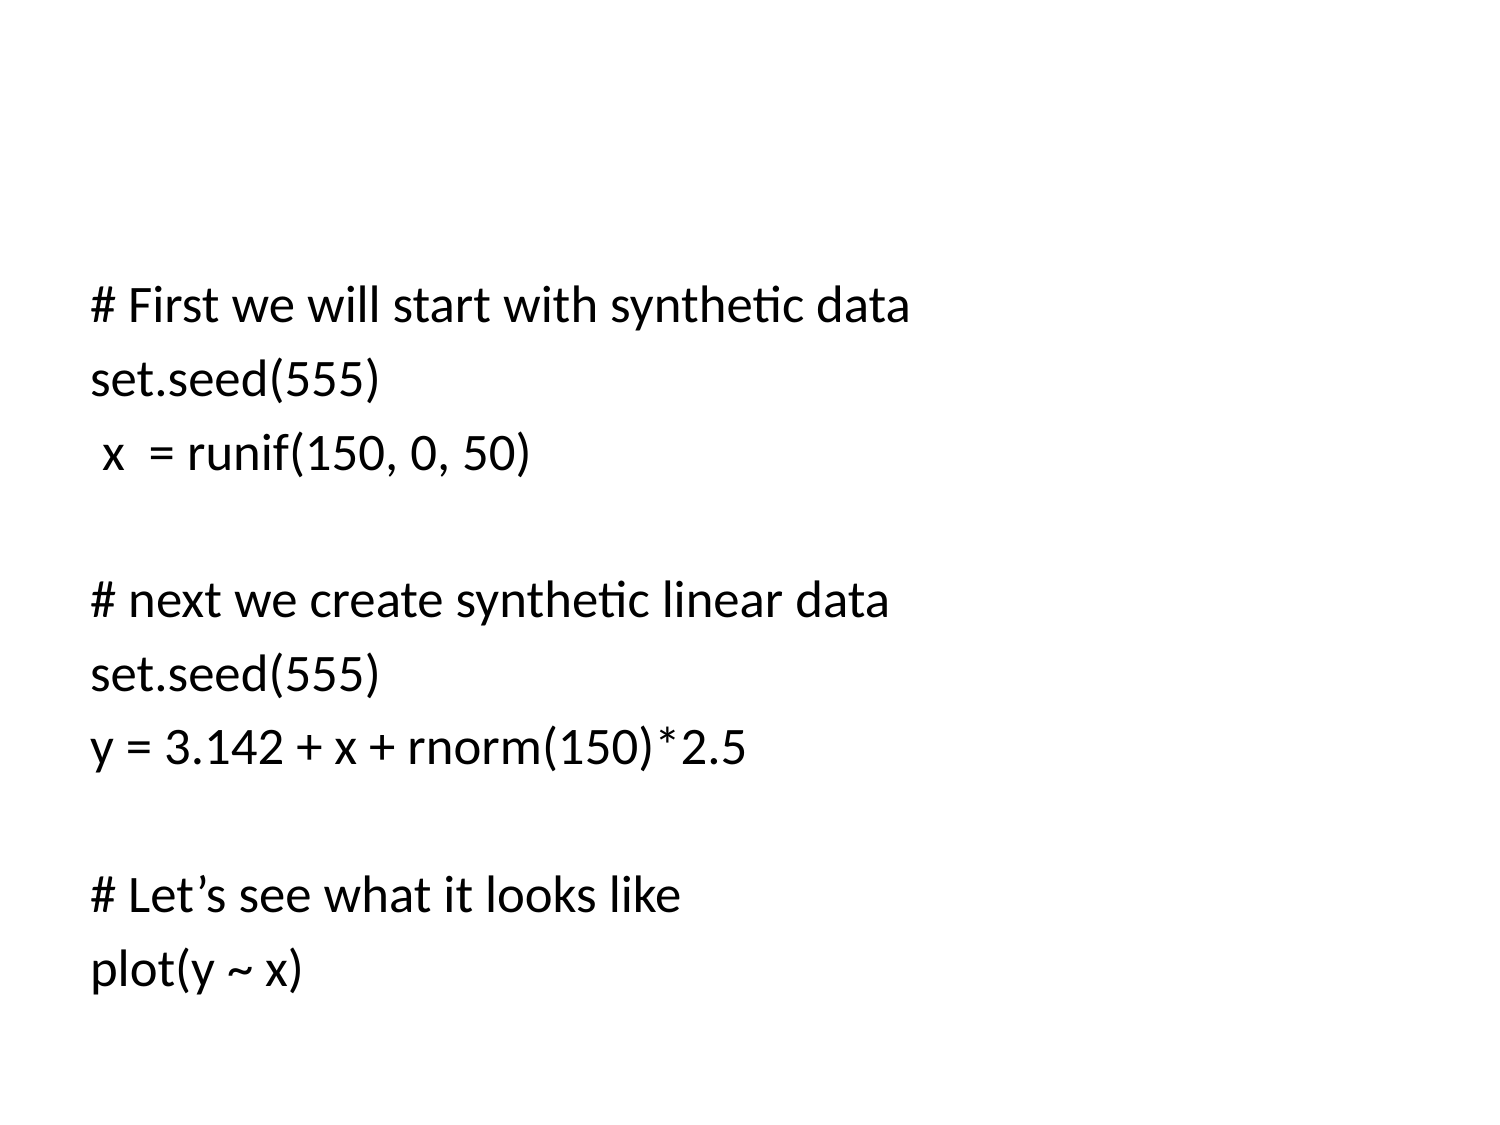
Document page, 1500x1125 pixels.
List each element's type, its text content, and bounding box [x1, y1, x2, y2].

list # First we will start with synthetic data set.seed(555) x = runif(150, 0, 50) # next we create synthetic linear data set.seed(555) y = 3.142 + x + rnorm(150)*2.5 # Let’s see what it looks like plot(y ~ x) [75, 262, 1425, 1005]
